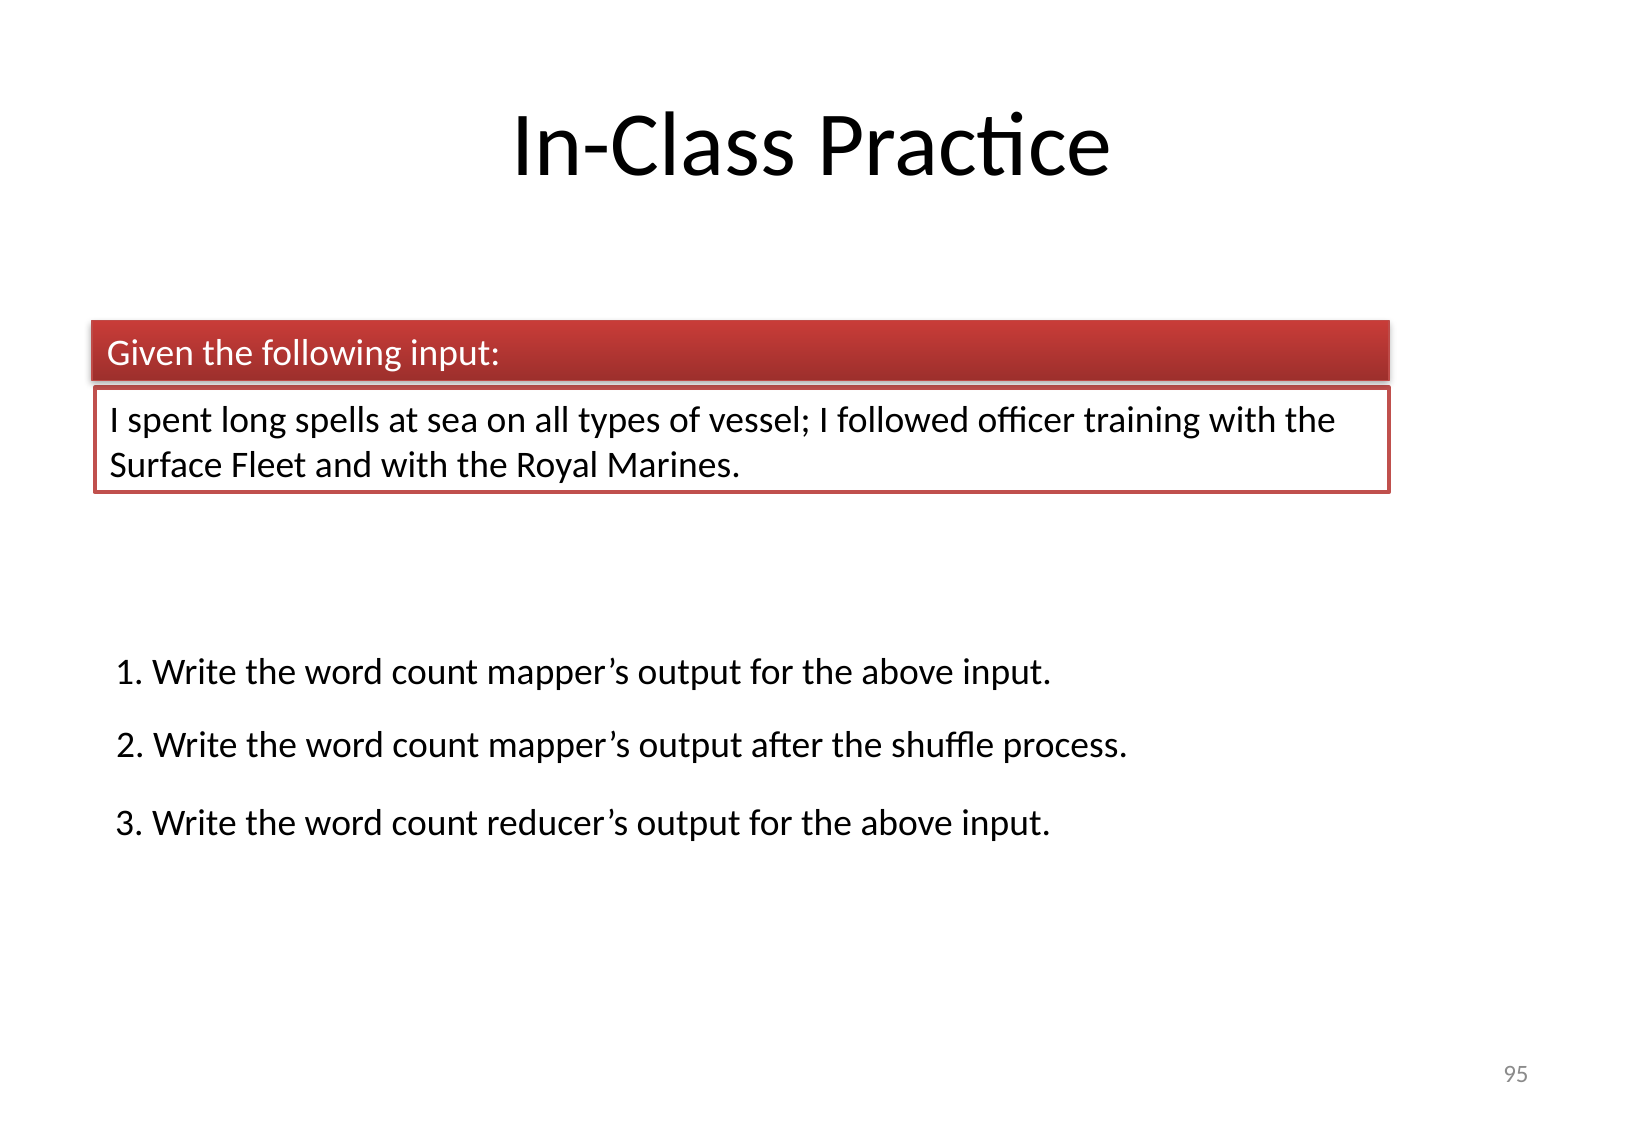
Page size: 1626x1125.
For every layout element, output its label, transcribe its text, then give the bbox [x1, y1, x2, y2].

text_box I spent long spells at sea on all types of vessel; I followed officer training with the Surface Fleet and with the Royal Marines. [93, 387, 1391, 494]
slide_number 95 [1164, 1042, 1544, 1103]
text_box 2. Write the word count mapper’s output after the shuffle process. [101, 712, 1145, 773]
title In-Class Practice [81, 45, 1544, 233]
text_box Given the following input: [91, 320, 1390, 381]
text_box 1. Write the word count mapper’s output for the above input. [100, 639, 1069, 700]
text_box 3. Write the word count reducer’s output for the above input. [100, 790, 1068, 851]
